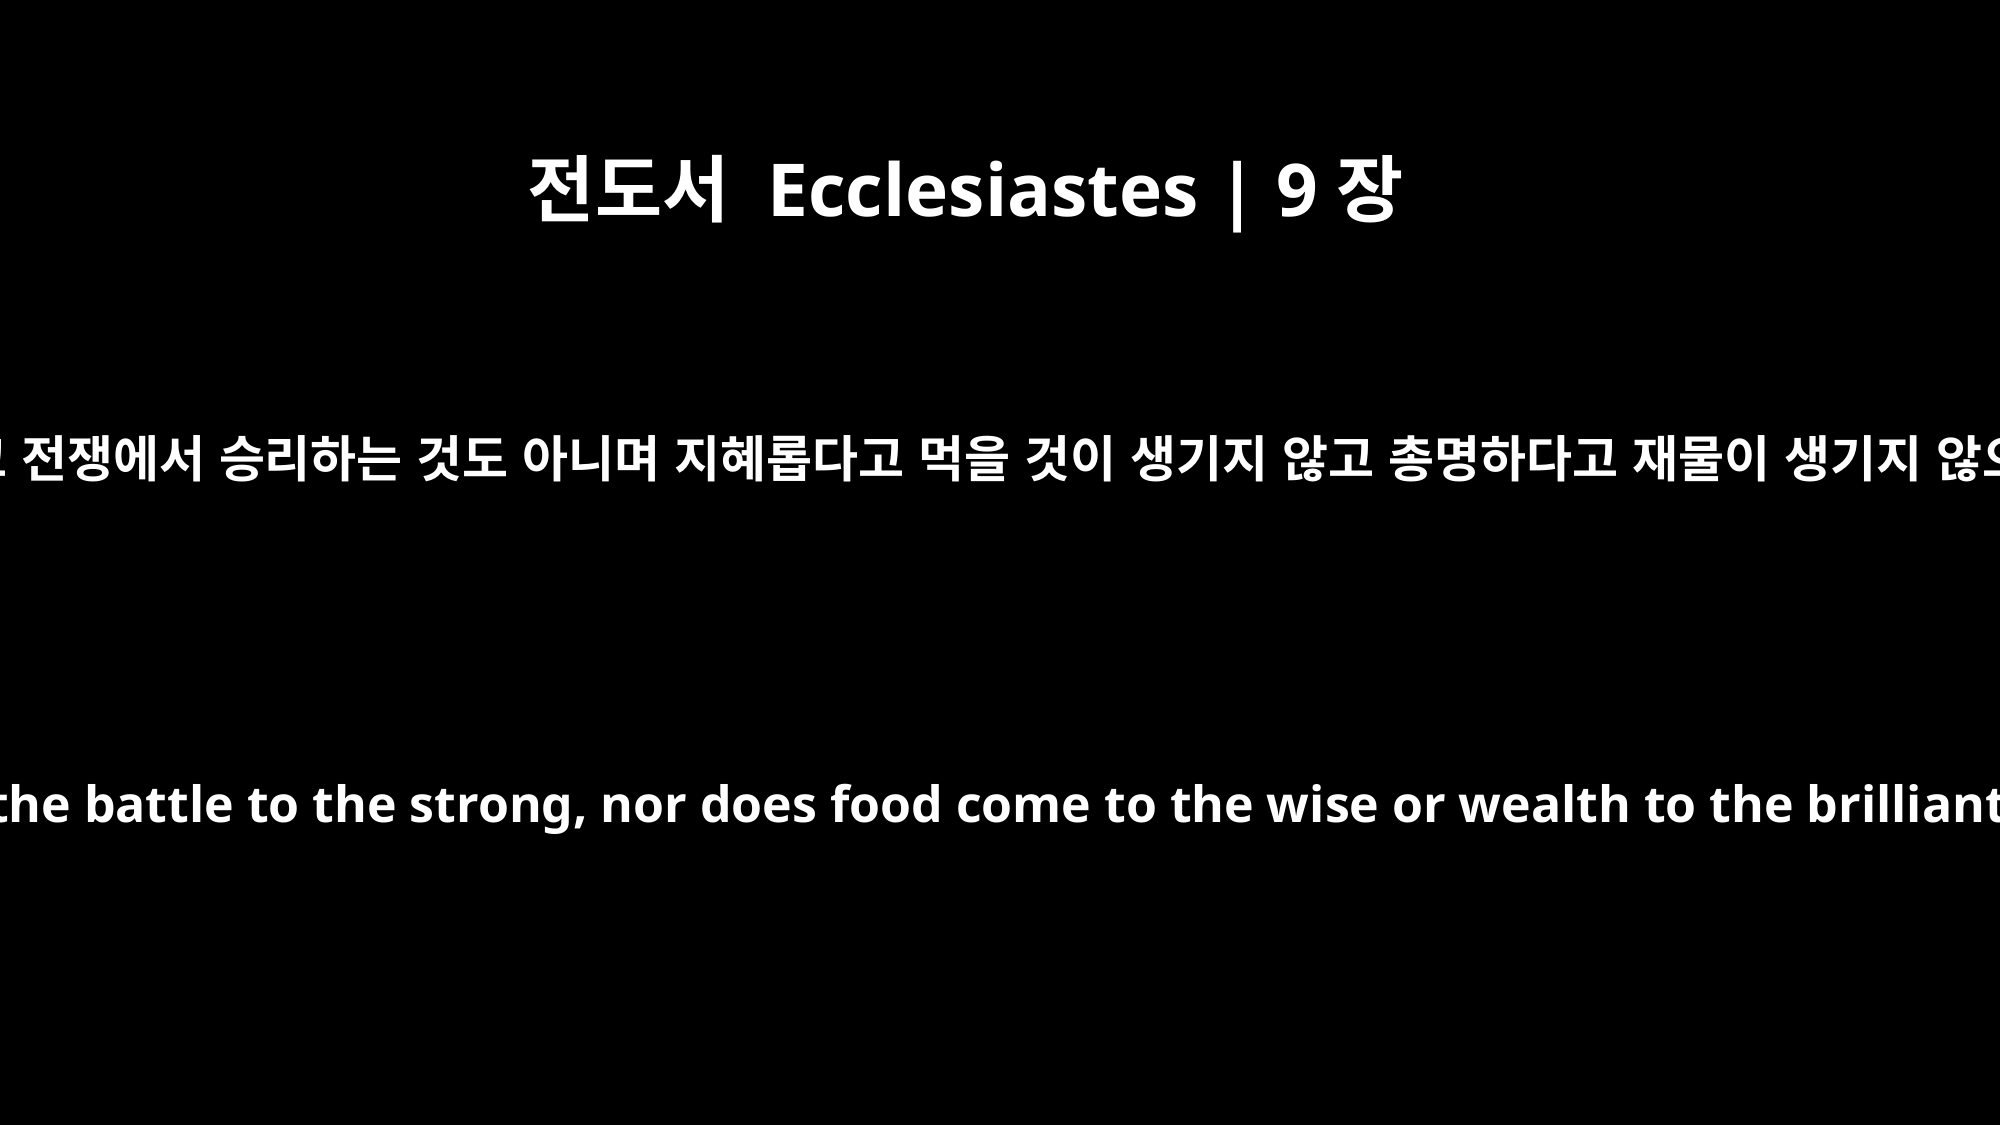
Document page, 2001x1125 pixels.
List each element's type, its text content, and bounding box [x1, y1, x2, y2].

text_box 전도서 Ecclesiastes | 9장 [513, 136, 1419, 239]
text_box I have seen something else under the sun: The race is not to the swift or the battle to the strong, nor does food come to the wise or wealth to the brilliant or favor to the learned; but time and chance happen to them all. [0, 764, 2000, 840]
text_box 11 내가 해 아래에서 또 다른 것을 보았는데 발빠르다고 경주에서 이기는 것이 아니고 강하다고 전쟁에서 승리하는 것도 아니며 지혜롭다고 먹을 것이 생기지 않고 총명하다고 재물이 생기지 않으며 배웠다고 총애를 받는 것도 아니다. 오직 그들 모두에게 때와 기회가 있을 뿐이다. [0, 359, 2000, 495]
